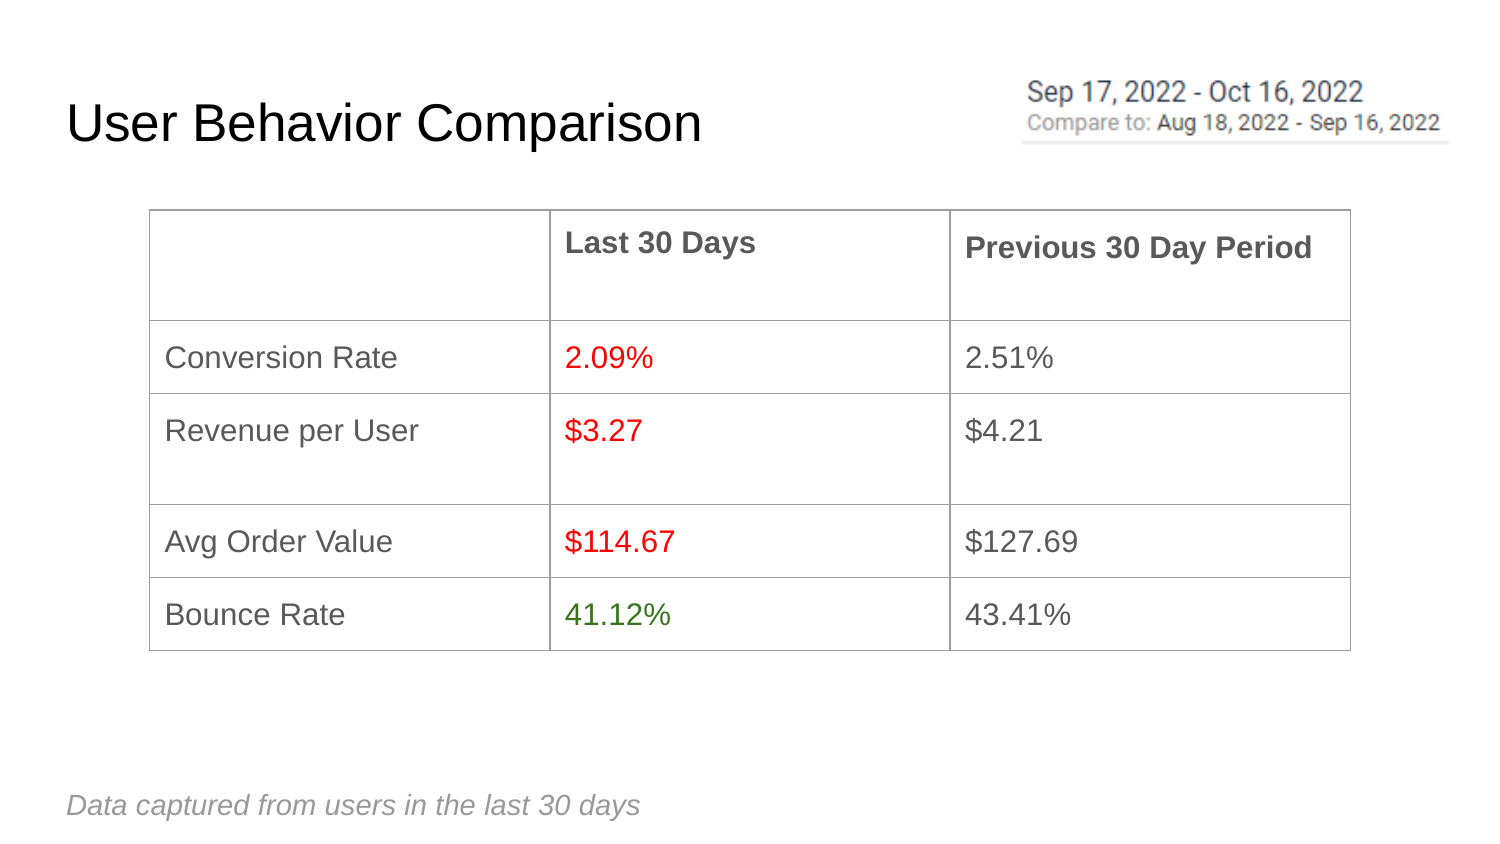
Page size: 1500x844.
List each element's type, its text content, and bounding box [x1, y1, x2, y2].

table_cell Revenue per User [150, 394, 549, 504]
text_box Data captured from users in the last 30 days [51, 771, 1115, 837]
table_header [150, 211, 549, 320]
table_cell 2.51% [951, 321, 1350, 393]
table_cell 41.12% [551, 578, 949, 650]
table_cell Avg Order Value [150, 505, 549, 577]
table_cell Bounce Rate [150, 578, 549, 650]
table_cell 43.41% [951, 578, 1350, 650]
table_cell 2.09% [551, 321, 949, 393]
table_cell Conversion Rate [150, 321, 549, 393]
table_header Previous 30 Day Period [951, 211, 1350, 320]
table_cell $114.67 [551, 505, 949, 577]
table_cell $4.21 [951, 394, 1350, 504]
table_header Last 30 Days [551, 211, 949, 320]
table_cell $3.27 [551, 394, 949, 504]
table_cell $127.69 [951, 505, 1350, 577]
title User Behavior Comparison [51, 72, 1449, 167]
picture [1010, 72, 1450, 150]
